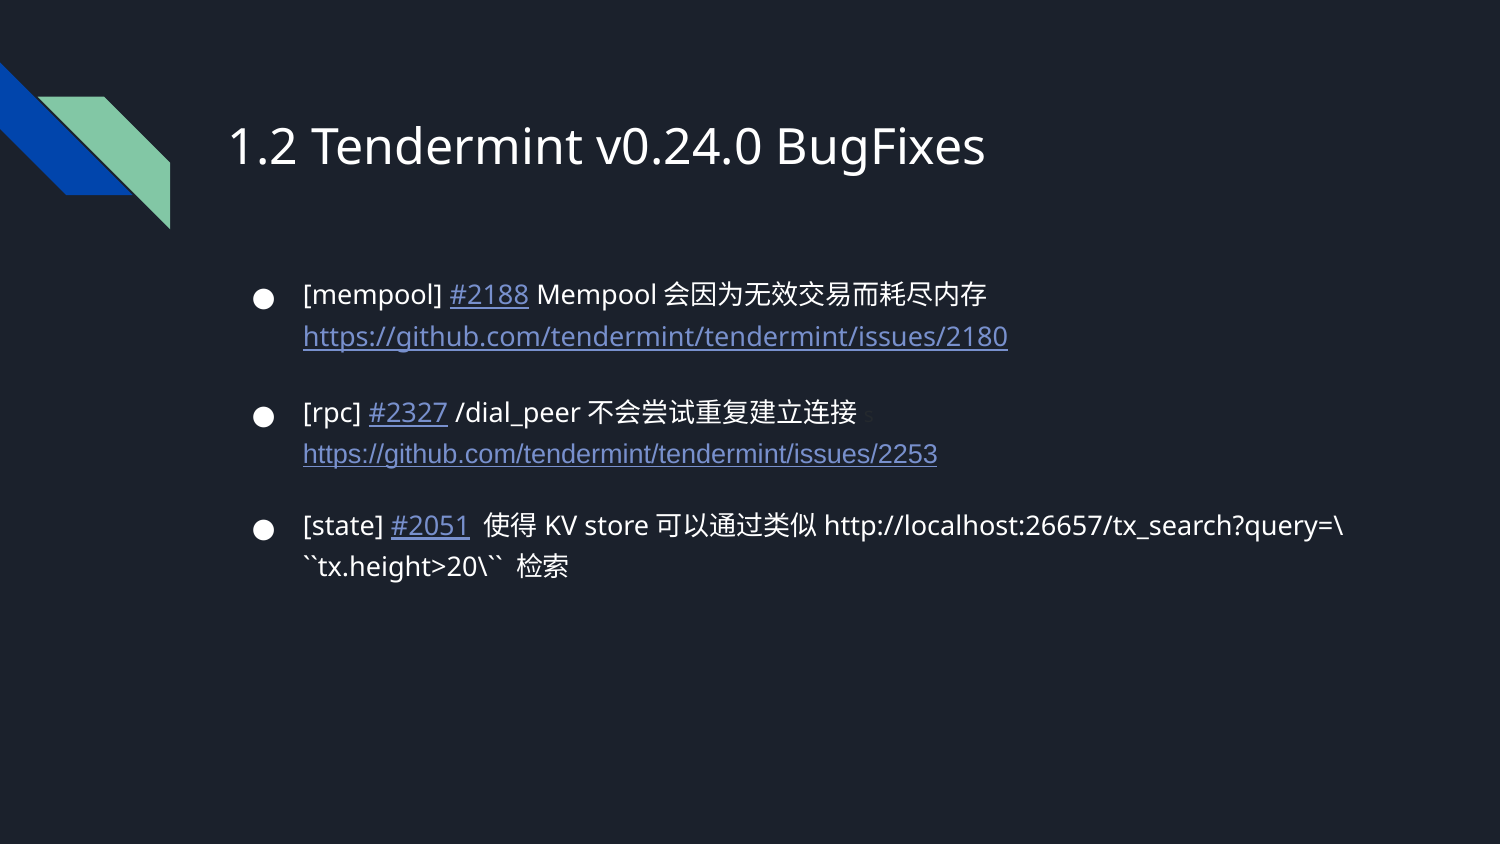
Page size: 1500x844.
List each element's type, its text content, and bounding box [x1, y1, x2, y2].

list [mempool] #2188 Mempool会因为无效交易而耗尽内存 https://github.com/tendermint/tendermint/issues/2180 [rpc] #2327 /dial_peer不会尝试重复建立连接shttps://github.com/tendermint/tendermint/issues/2253 [state] #2051 使得KV store可以通过类似http://localhost:26657/tx_search?query=\``tx.height>20\`` 检索 [212, 257, 1368, 735]
title 1.2 Tendermint v0.24.0 BugFixes [212, 99, 1368, 222]
